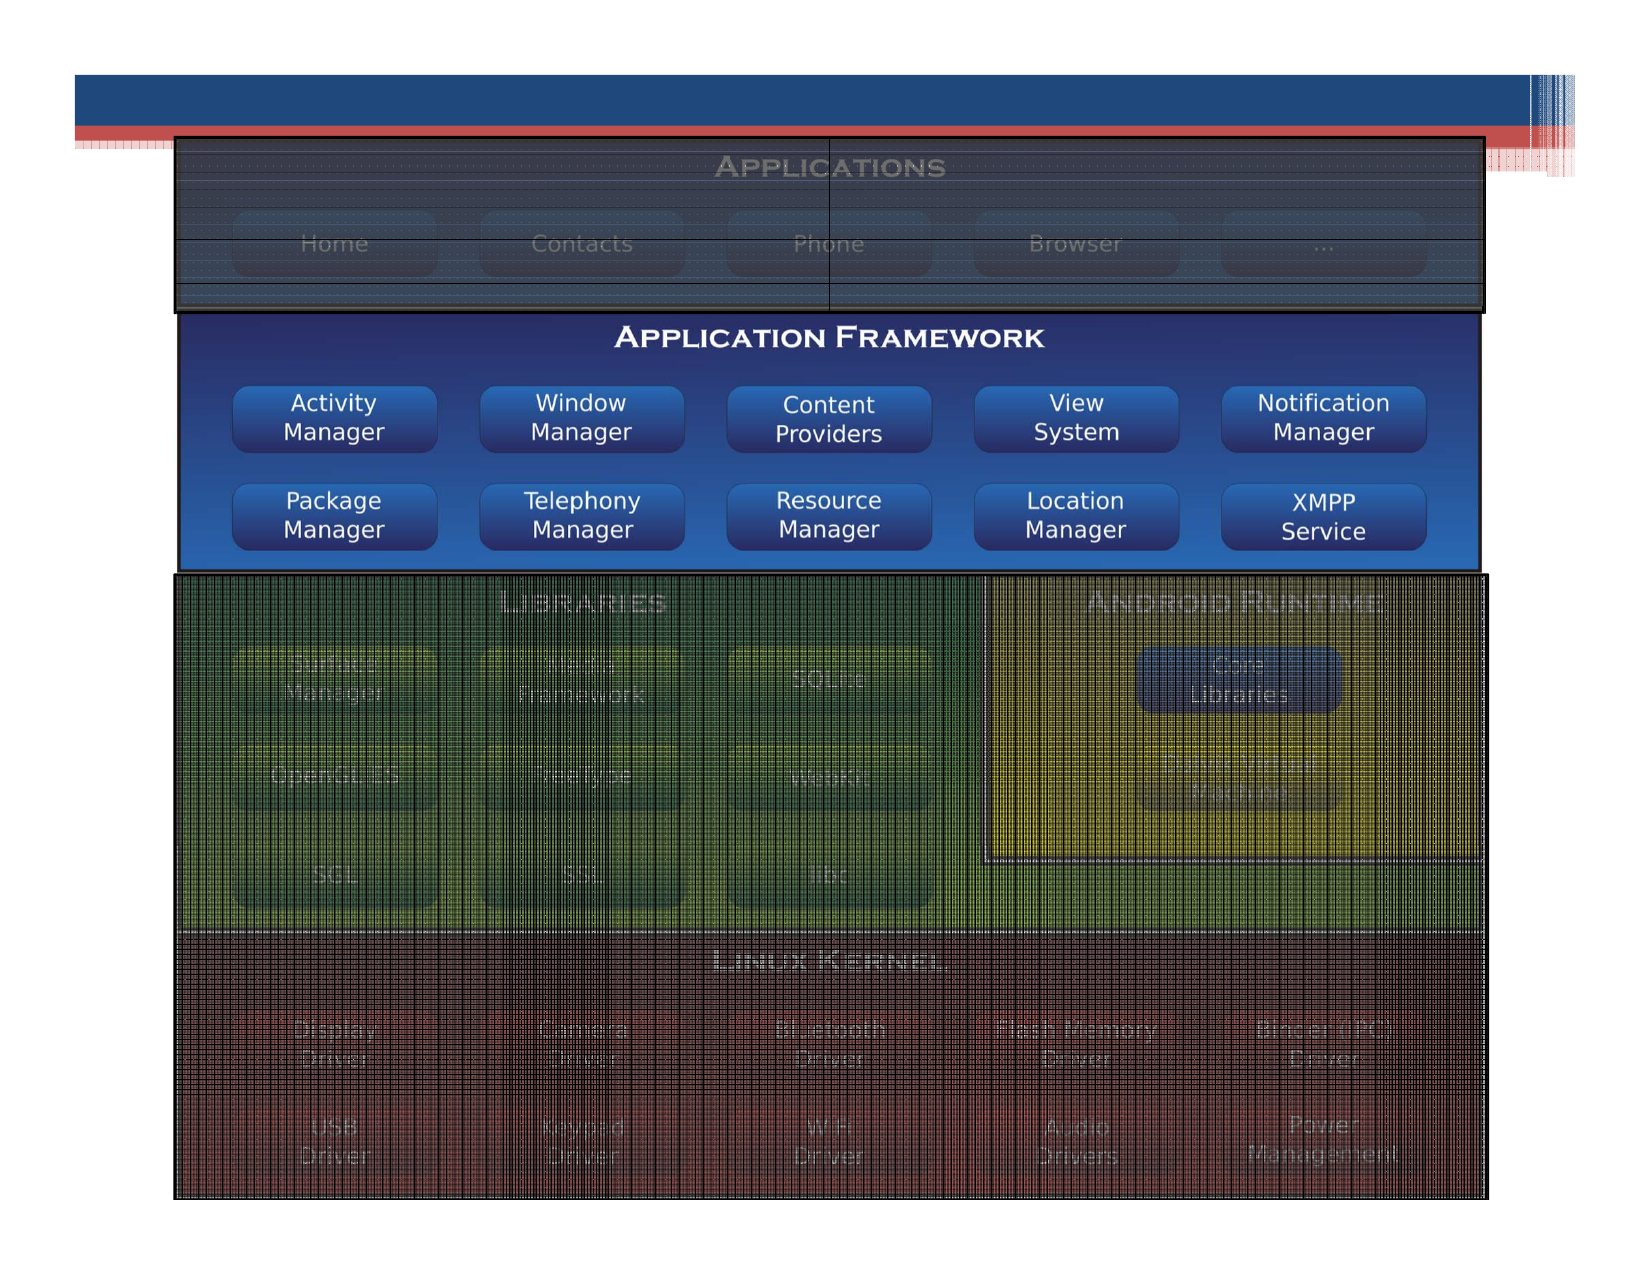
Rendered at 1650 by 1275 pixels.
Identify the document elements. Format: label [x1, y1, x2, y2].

text_box [74, 74, 1576, 1201]
